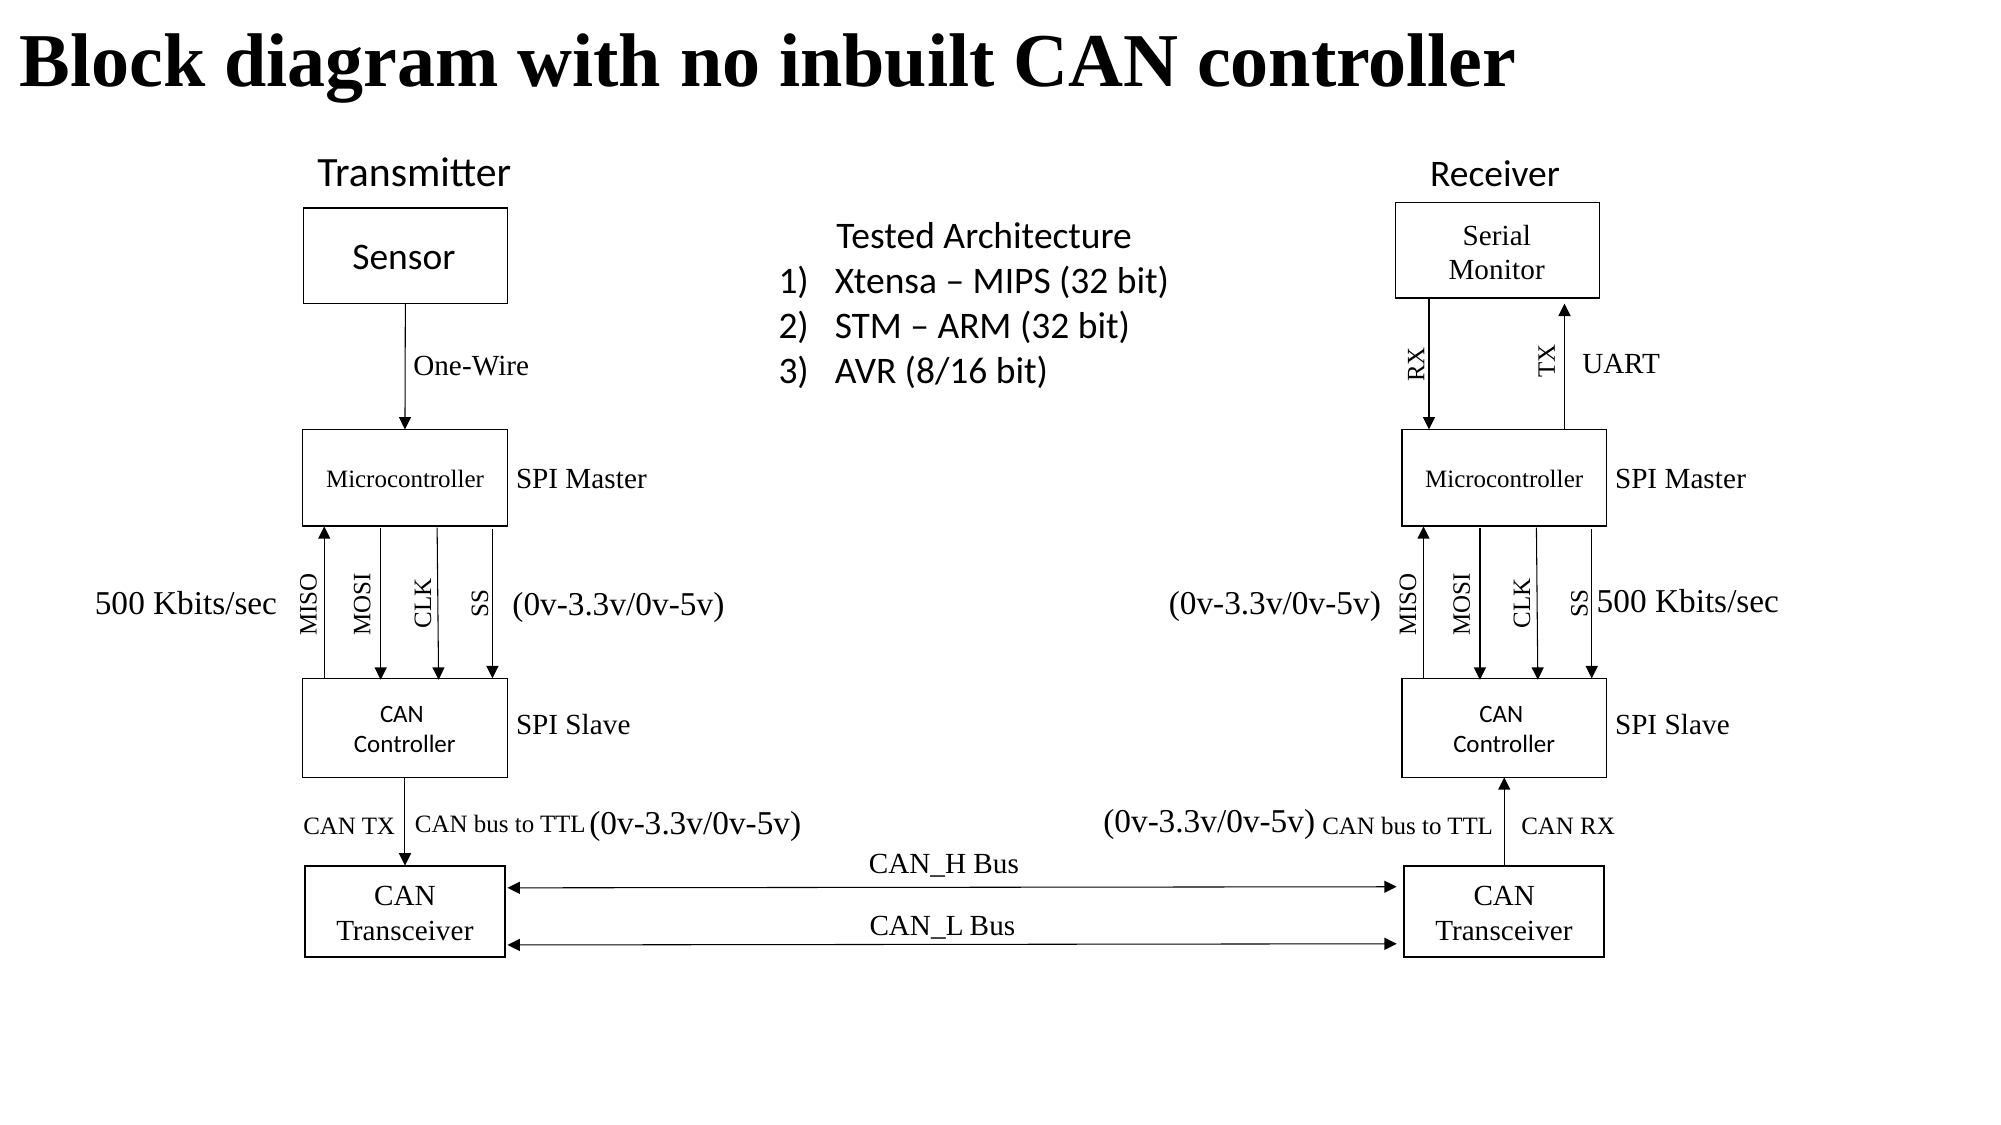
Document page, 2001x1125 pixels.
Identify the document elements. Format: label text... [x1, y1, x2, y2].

text_box MISO [284, 529, 324, 651]
text_box MOSI [1437, 551, 1479, 651]
text_box SS [455, 567, 492, 633]
text_box CAN Controller [1401, 678, 1607, 778]
text_box One-Wire [398, 338, 404, 389]
text_box MISO [1424, 529, 1429, 651]
text_box SPI Slave [501, 698, 696, 748]
text_box Transmitter Receiver [302, 136, 1795, 232]
text_box One-Wire [406, 338, 568, 389]
text_box MISO [1383, 529, 1423, 651]
text_box CAN_H Bus [854, 837, 1049, 886]
text_box SPI Master [1600, 451, 1795, 502]
text_box UART [1568, 337, 1737, 388]
text_box Microcontroller [302, 429, 508, 527]
text_box Serial Monitor [1401, 208, 1592, 294]
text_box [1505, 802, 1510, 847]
text_box CAN TX [288, 802, 404, 847]
text_box (0v-3.3v/0v-5v) [1154, 573, 1398, 629]
text_box SS [1555, 567, 1591, 633]
text_box (0v-3.3v/0v-5v) [497, 574, 742, 630]
text_box CLK [398, 551, 437, 644]
text_box CAN bus to TTL [406, 800, 574, 846]
text_box CAN RX [1506, 802, 1641, 848]
text_box SS [493, 567, 501, 633]
text_box CAN Controller [302, 678, 508, 778]
text_box CLK [1497, 551, 1536, 644]
text_box SS [1592, 627, 1600, 633]
text_box Tested Architecture Xtensa – MIPS (32 bit) STM – ARM (32 bit) AVR (8/16 bit) [763, 203, 1205, 399]
text_box CAN Transceiver [304, 865, 506, 958]
text_box CLK [1538, 551, 1543, 644]
text_box RX [1391, 324, 1428, 397]
text_box SPI Slave [1600, 698, 1795, 748]
text_box [1395, 202, 1600, 299]
text_box 500 Kbits/sec [1592, 571, 1795, 627]
text_box Sensor [337, 224, 473, 285]
text_box CAN_L Bus [854, 945, 1050, 949]
text_box TX [1522, 319, 1564, 393]
text_box Microcontroller [1401, 429, 1607, 527]
text_box MISO [325, 529, 329, 651]
text_box CAN bus to TTL [1332, 802, 1504, 847]
text_box [303, 232, 508, 304]
text_box CAN Transceiver [1403, 865, 1605, 958]
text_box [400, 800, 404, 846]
title Block diagram with no inbuilt CAN controller [4, 12, 1695, 111]
text_box (0v-3.3v/0v-5v) [1088, 792, 1332, 847]
text_box 500 Kbits/sec [1581, 571, 1591, 627]
text_box (0v-3.3v/0v-5v) [574, 793, 823, 849]
text_box SPI Master [501, 451, 696, 502]
text_box RX [1430, 324, 1437, 397]
text_box 500 Kbits/sec [80, 573, 294, 629]
text_box CAN_L Bus [854, 898, 1050, 943]
text_box CLK [439, 551, 444, 644]
text_box MOSI [338, 551, 380, 651]
